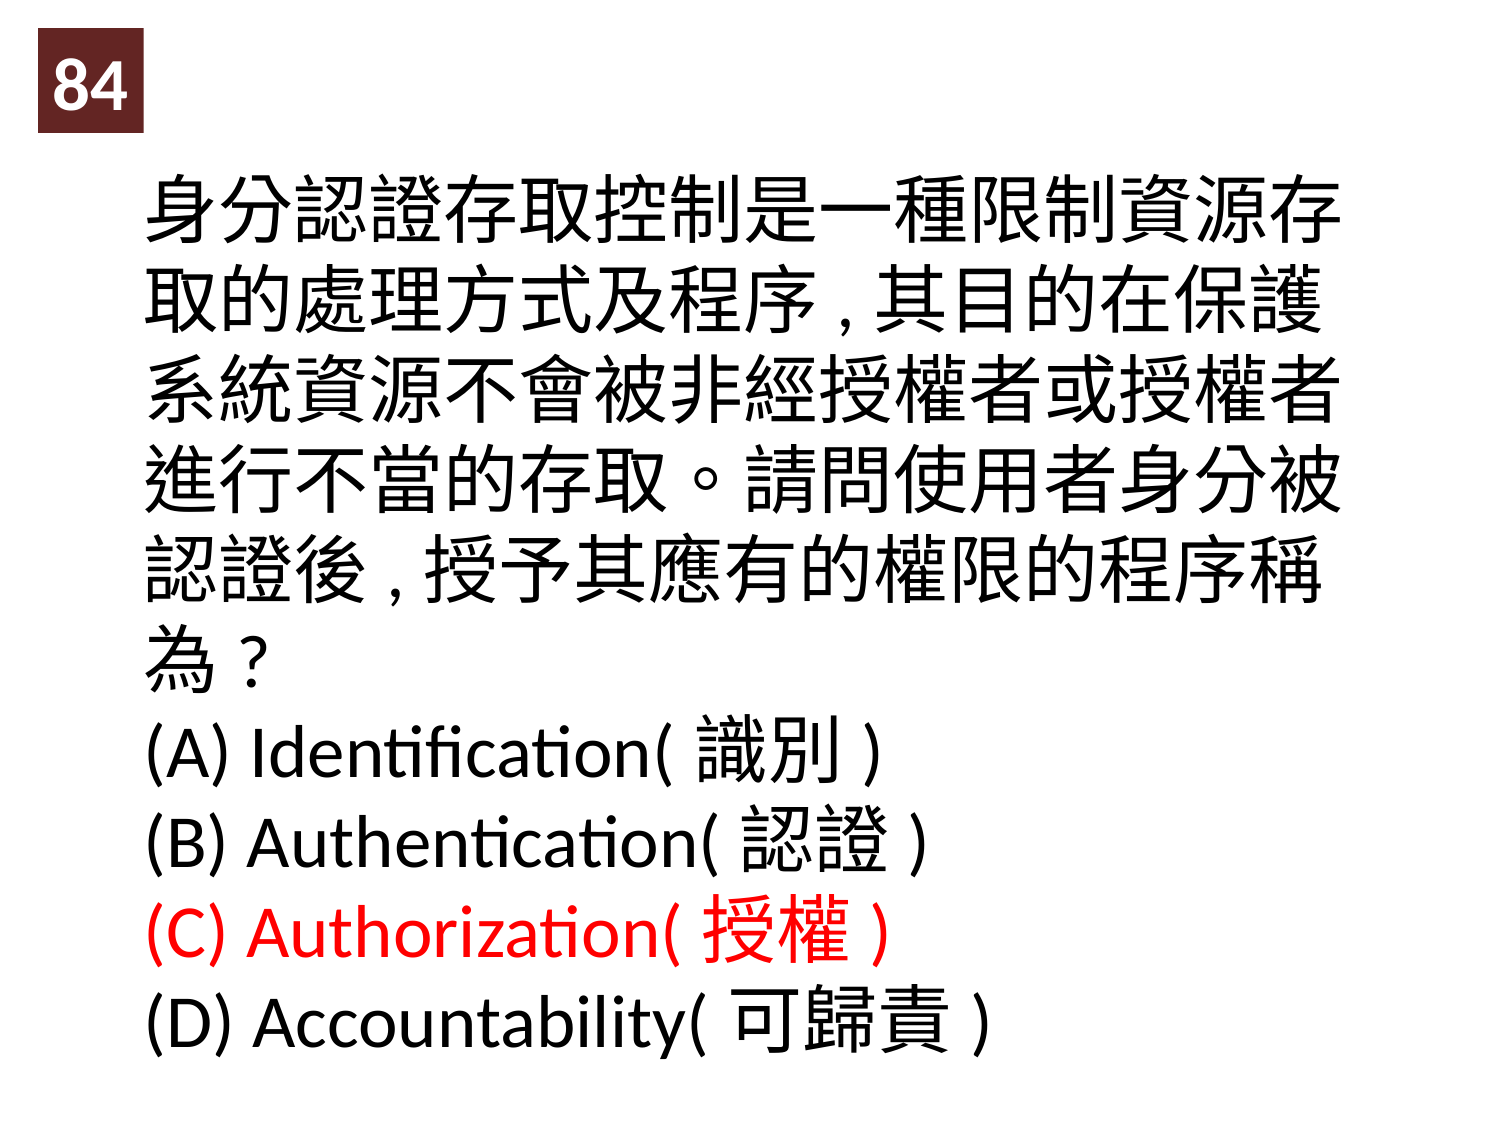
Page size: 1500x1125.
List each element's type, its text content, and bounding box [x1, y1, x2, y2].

text_box 84 [38, 28, 144, 133]
text_box 身分認證存取控制是一種限制資源存取的處理方式及程序,其目的在保護系統資源不會被非經授權者或授權者進行不當的存取。請問使用者身分被認證後,授予其應有的權限的程序稱為? (A) Identification(識別) (B) Authentication(認證) (C) Authorization(授權) (D) Accountability(可歸責) [128, 155, 1372, 1070]
